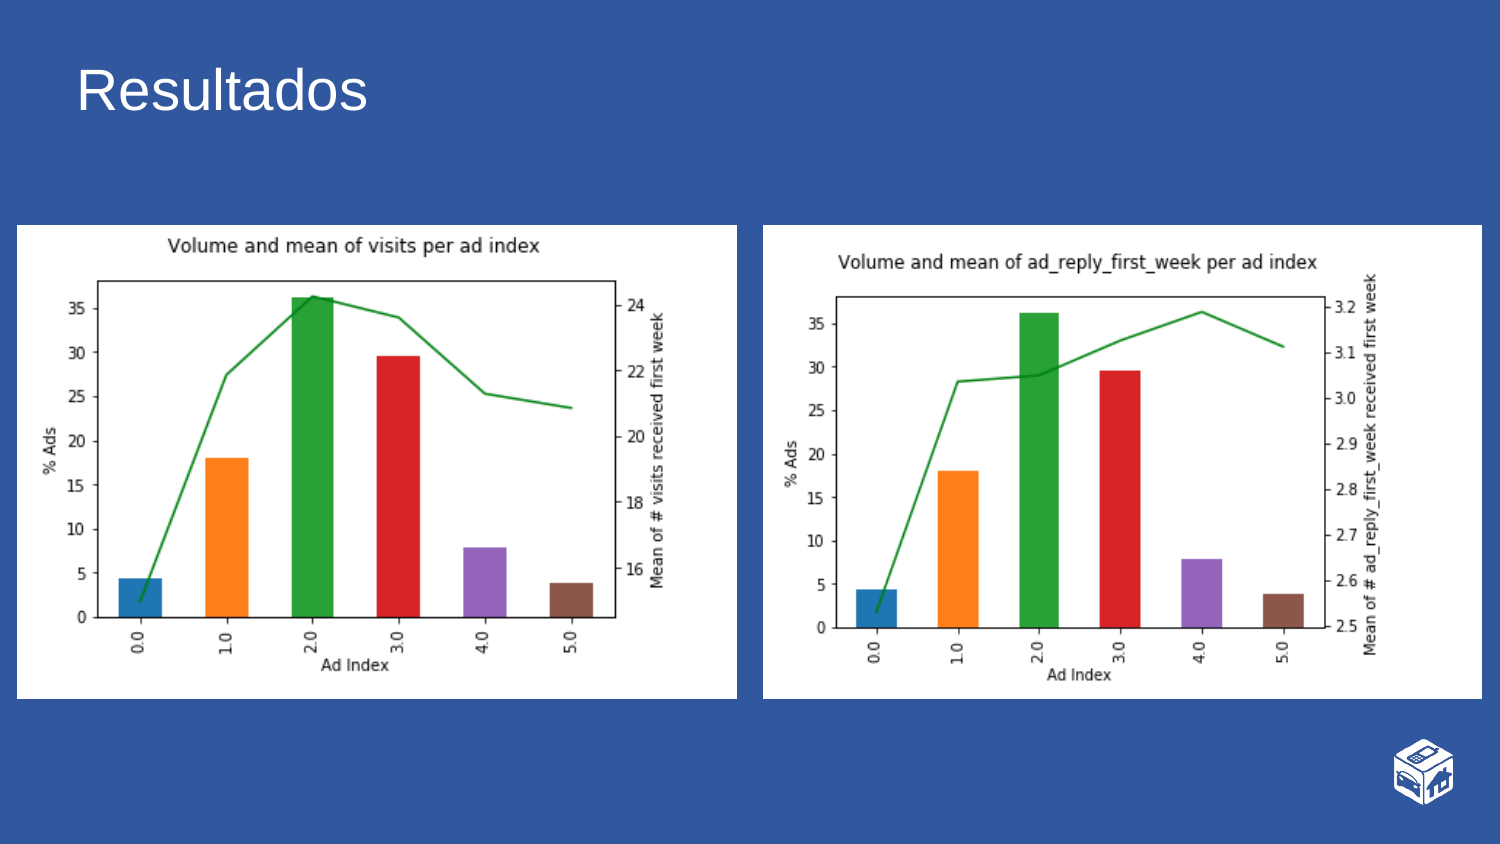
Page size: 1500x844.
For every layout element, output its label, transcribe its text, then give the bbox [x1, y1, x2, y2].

picture [17, 225, 737, 699]
text_box Resultados [61, 34, 1478, 140]
picture [1393, 738, 1453, 806]
picture [763, 225, 1483, 699]
